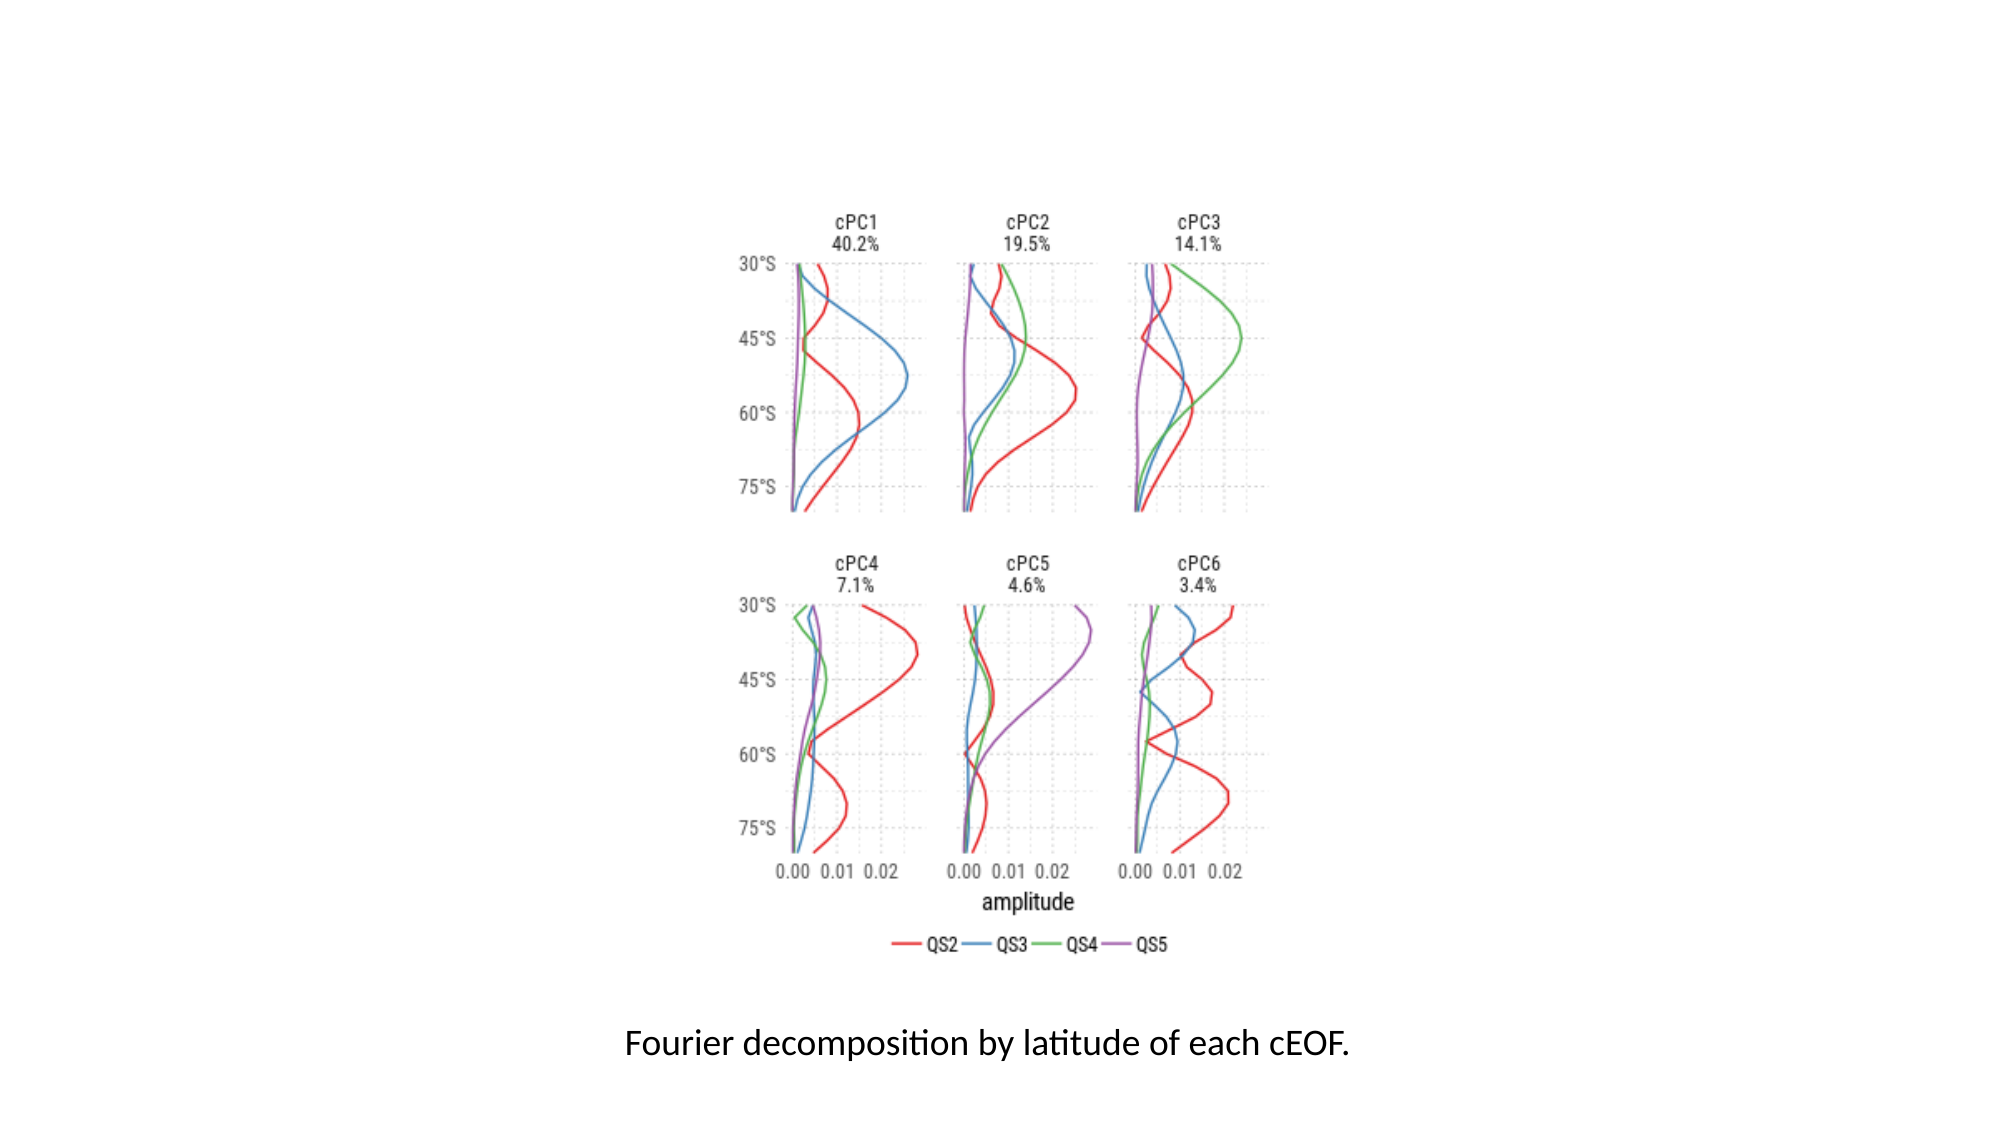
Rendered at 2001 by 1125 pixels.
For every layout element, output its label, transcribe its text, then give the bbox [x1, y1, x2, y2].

picture [30, 183, 1946, 982]
text_box Fourier decomposition by latitude of each cEOF. [31, 1010, 1946, 1094]
